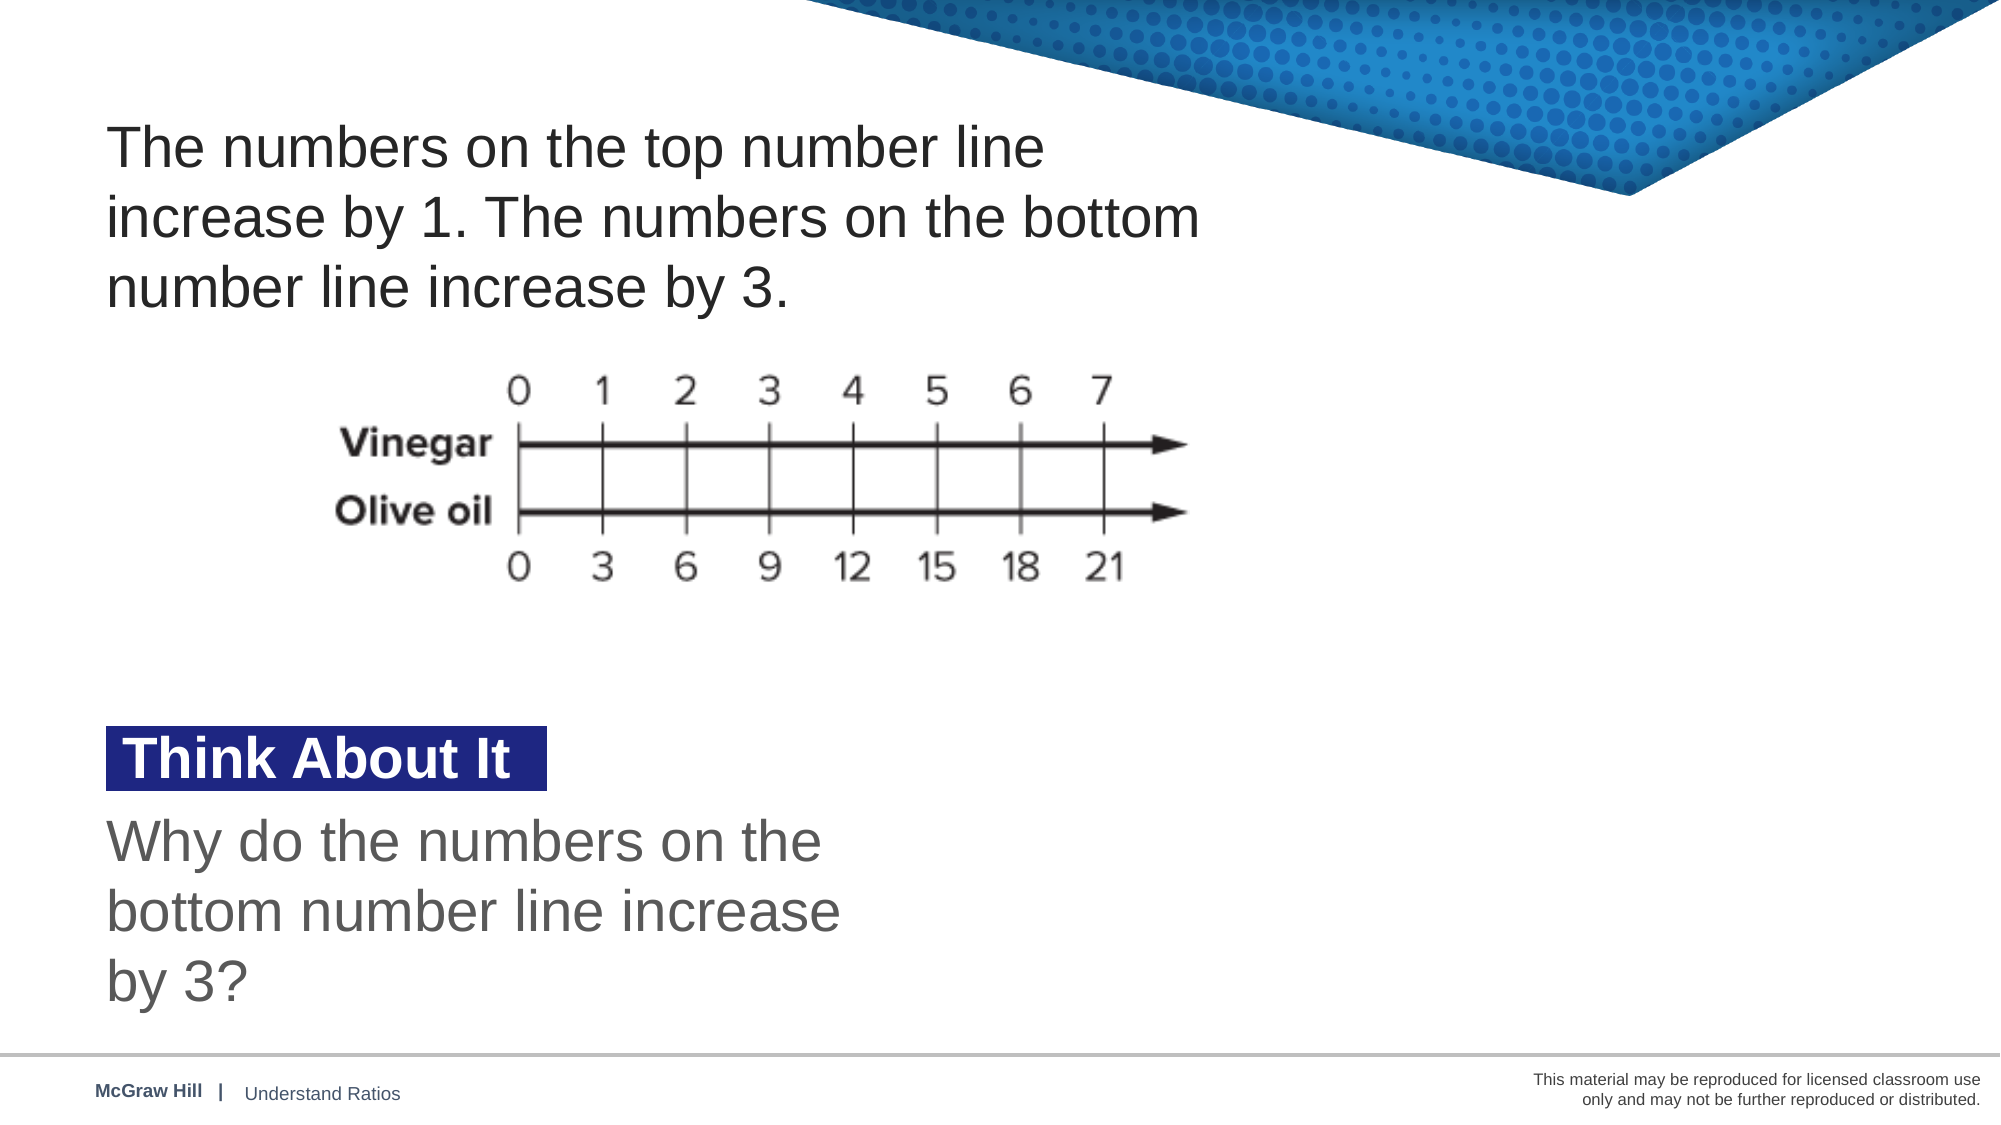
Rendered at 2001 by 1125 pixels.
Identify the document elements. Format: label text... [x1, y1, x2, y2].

picture [330, 364, 1190, 596]
picture [803, 0, 2000, 196]
text_box The numbers on the top number line increase by 1. The numbers on the bottom number line increase by 3. [91, 102, 1253, 350]
text_box Think About It: Why do the numbers on the bottom number line increase by 3? [91, 712, 924, 1023]
